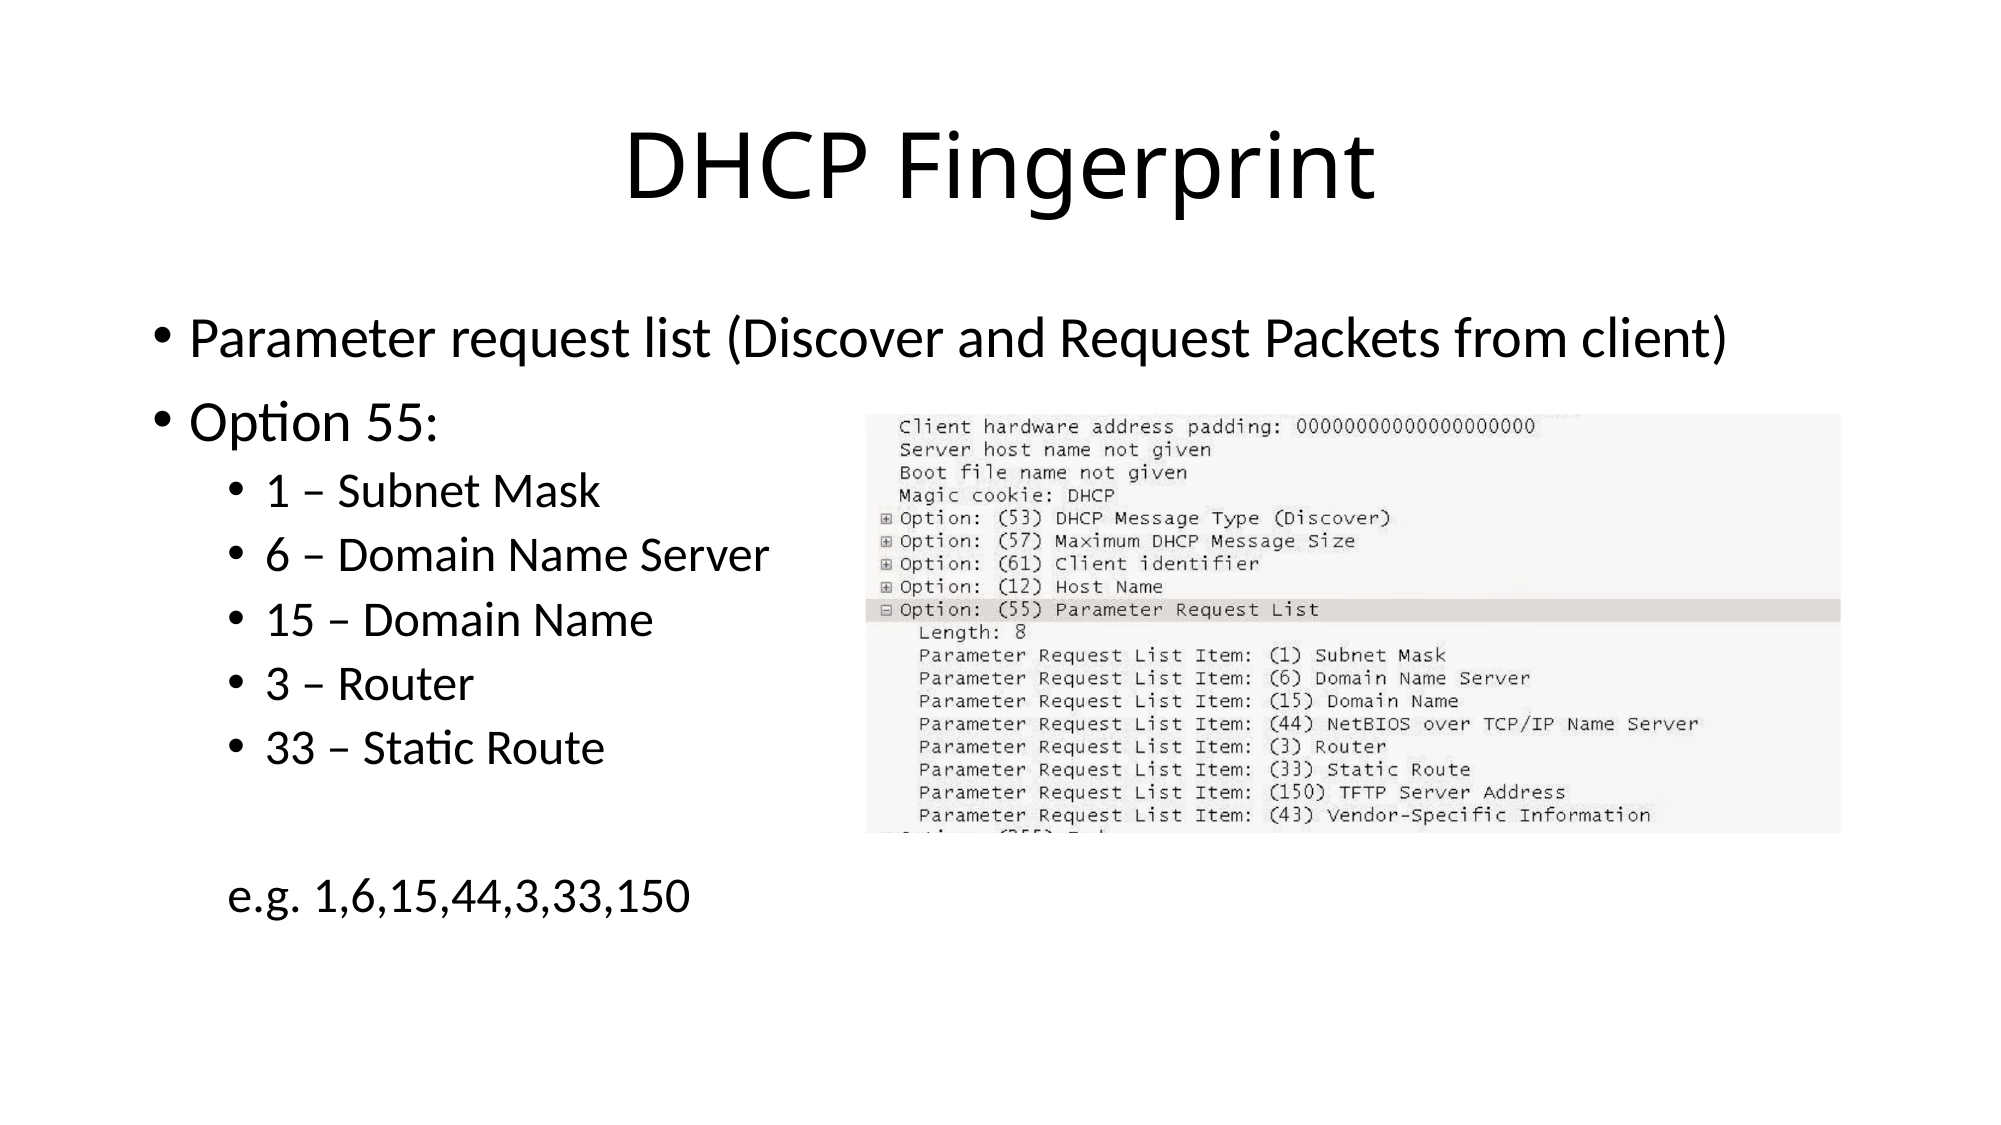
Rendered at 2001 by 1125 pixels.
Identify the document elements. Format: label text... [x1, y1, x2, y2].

list Parameter request list (Discover and Request Packets from client) Option 55: 1 – Subnet Mask 6 – Domain Name Server 15 – Domain Name 3 – Router 33 – Static Route e.g. 1,6,15,44,3,33,150 [137, 299, 1863, 1014]
title DHCP Fingerprint [137, 59, 1863, 278]
picture [865, 414, 1841, 834]
